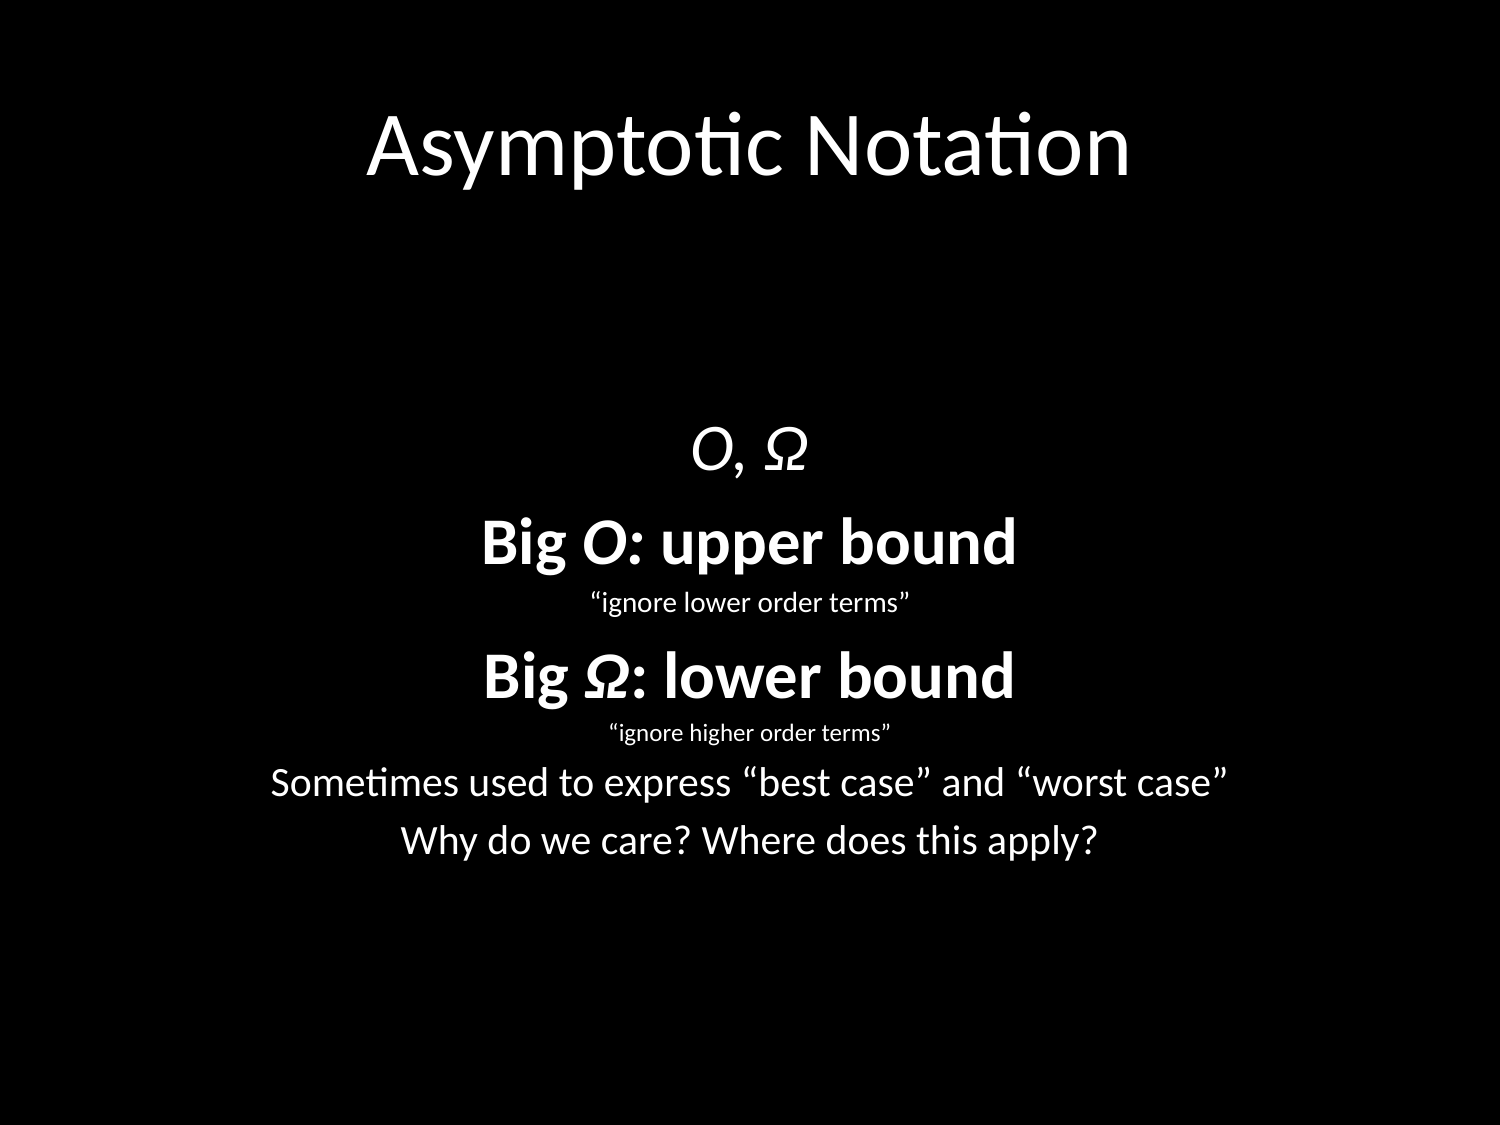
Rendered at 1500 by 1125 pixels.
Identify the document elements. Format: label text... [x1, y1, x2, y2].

title Asymptotic Notation [75, 45, 1425, 233]
list O, Ω Big O: upper bound “ignore lower order terms” Big Ω: lower bound “ignore higher order terms” Sometimes used to express “best case” and “worst case” Why do we care? Where does this apply? [75, 262, 1425, 1005]
